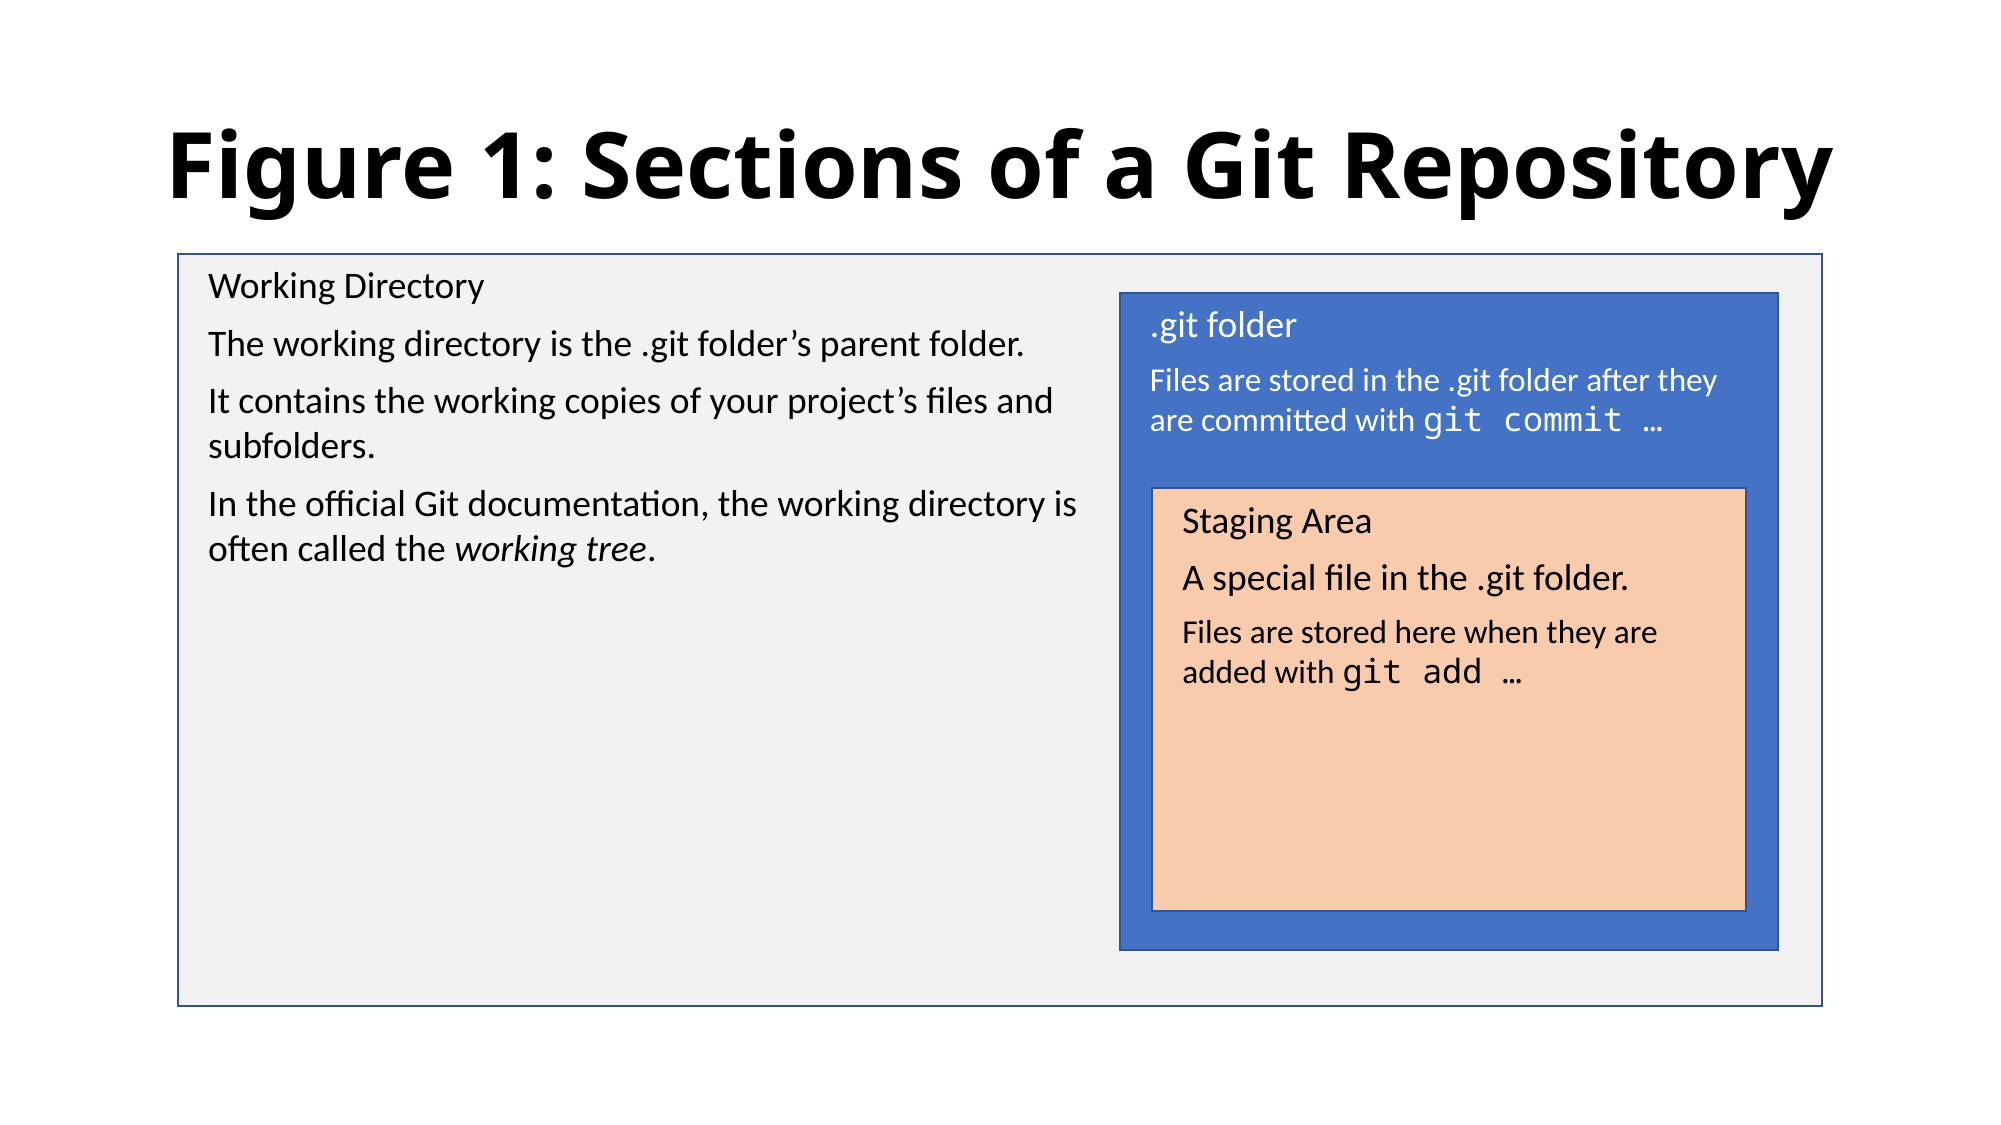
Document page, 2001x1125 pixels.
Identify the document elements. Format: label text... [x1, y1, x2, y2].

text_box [178, 253, 1822, 1006]
title Figure 1: Sections of a Git Repository [137, 59, 1863, 278]
